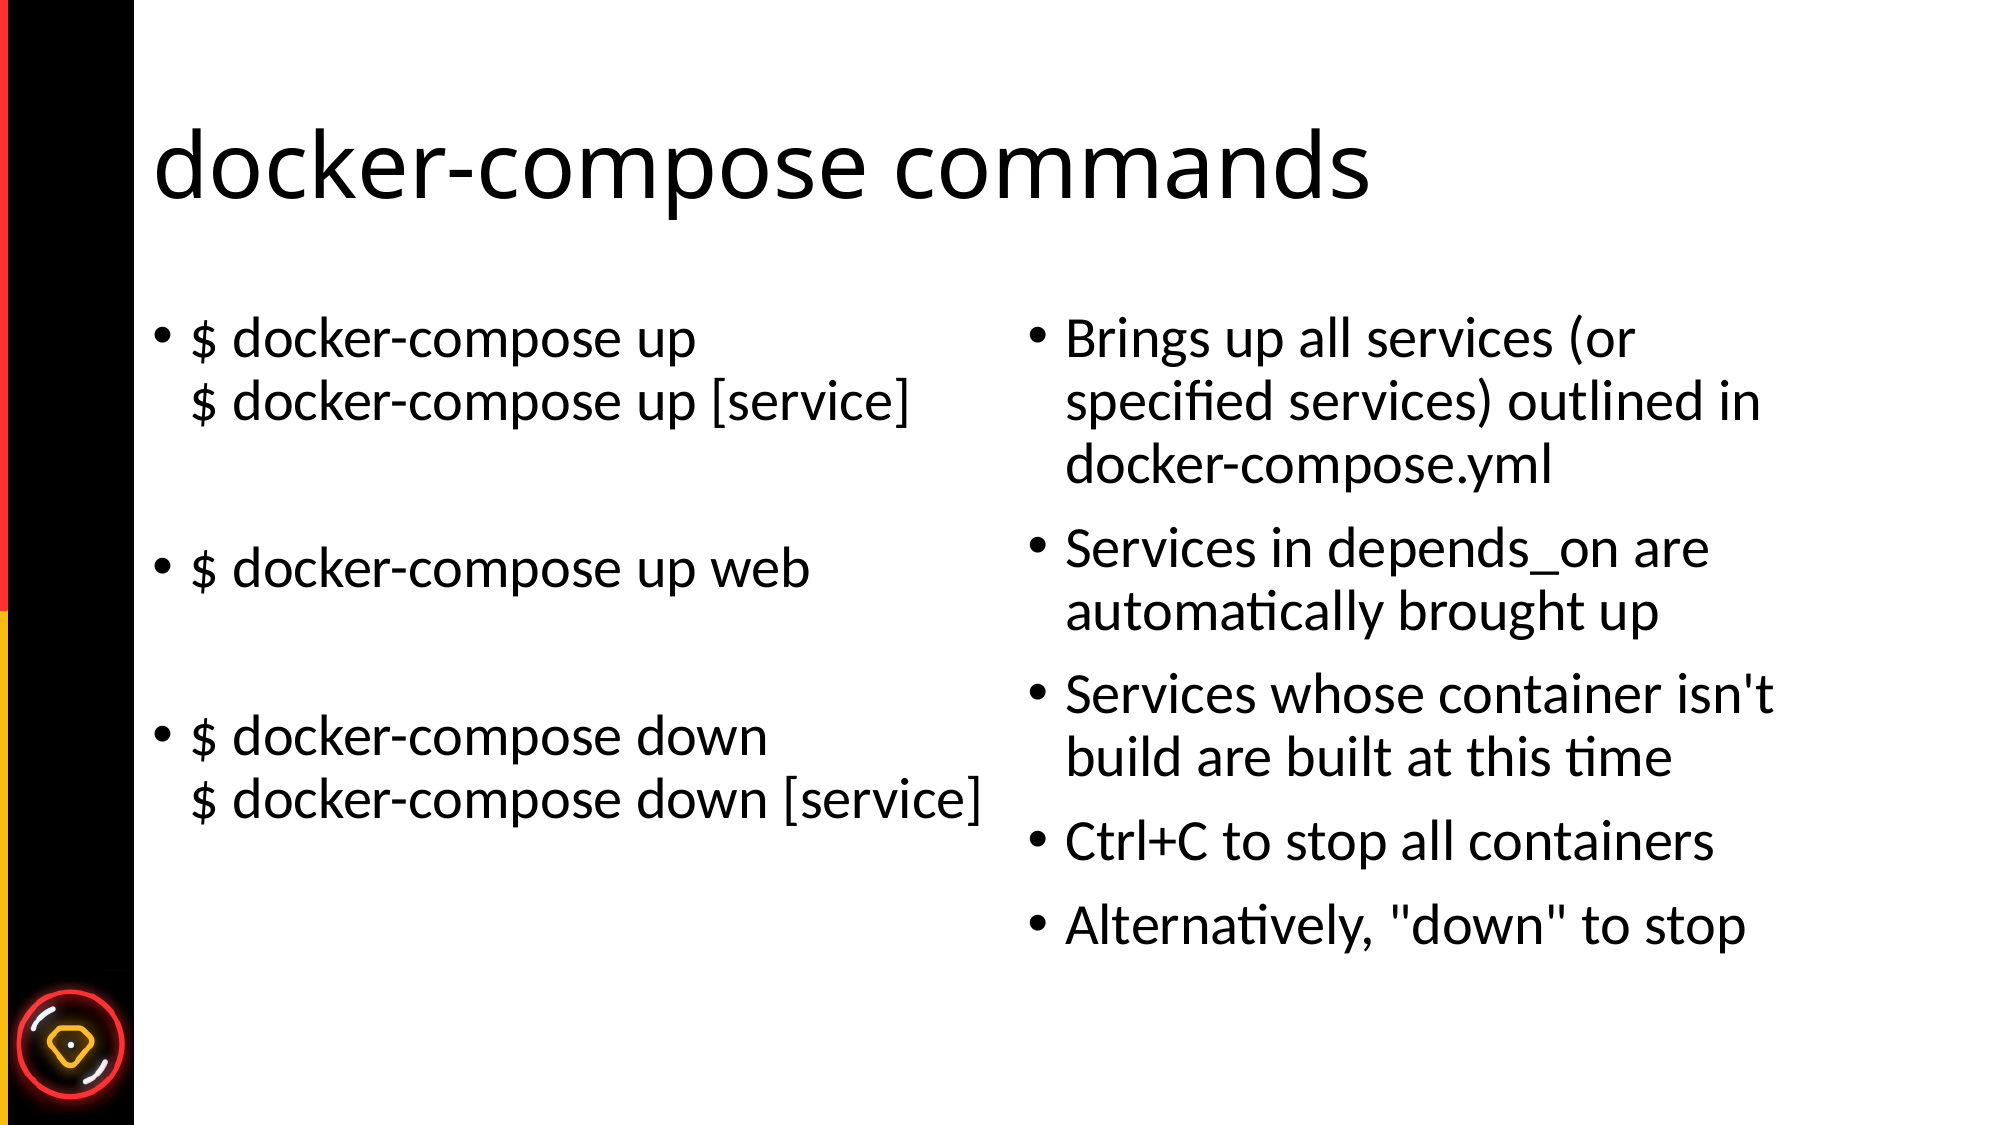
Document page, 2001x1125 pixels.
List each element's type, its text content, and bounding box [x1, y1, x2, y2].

list Brings up all services (or specified services) outlined in docker-compose.yml Services in depends_on are automatically brought up Services whose container isn't build are built at this time Ctrl+C to stop all containers Alternatively, "down" to stop [1012, 299, 1863, 1014]
list $ docker-compose up $ docker-compose up [service] $ docker-compose up web $ docker-compose down $ docker-compose down [service] [137, 299, 1012, 1014]
title docker-compose commands [137, 59, 1863, 278]
picture [0, 0, 134, 1125]
